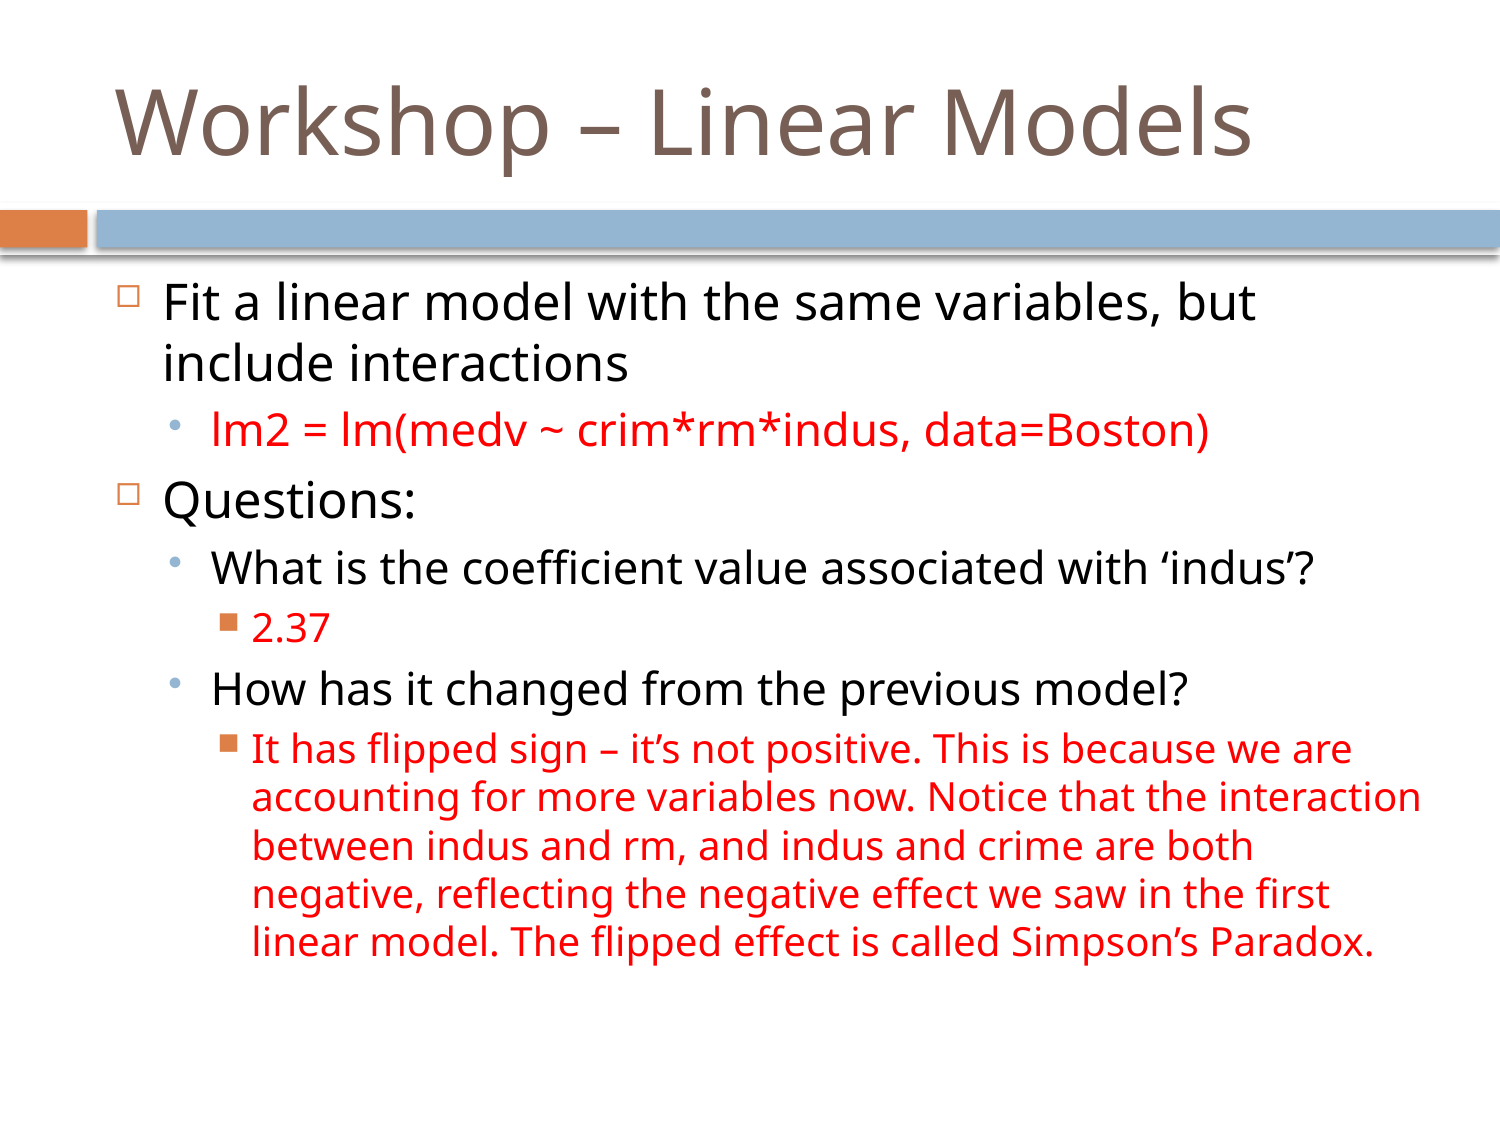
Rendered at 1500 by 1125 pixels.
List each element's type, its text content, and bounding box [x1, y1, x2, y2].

list Fit a linear model with the same variables, but include interactions lm2 = lm(medv ~ crim*rm*indus, data=Boston) Questions: What is the coefficient value associated with ‘indus’? 2.37 How has it changed from the previous model? It has flipped sign – it’s not positive. This is because we are accounting for more variables now. Notice that the interaction between indus and rm, and indus and crime are both negative, reflecting the negative effect we saw in the first linear model. The flipped effect is called Simpson’s Paradox. [100, 262, 1438, 1005]
title Workshop – Linear Models [99, 37, 1438, 200]
